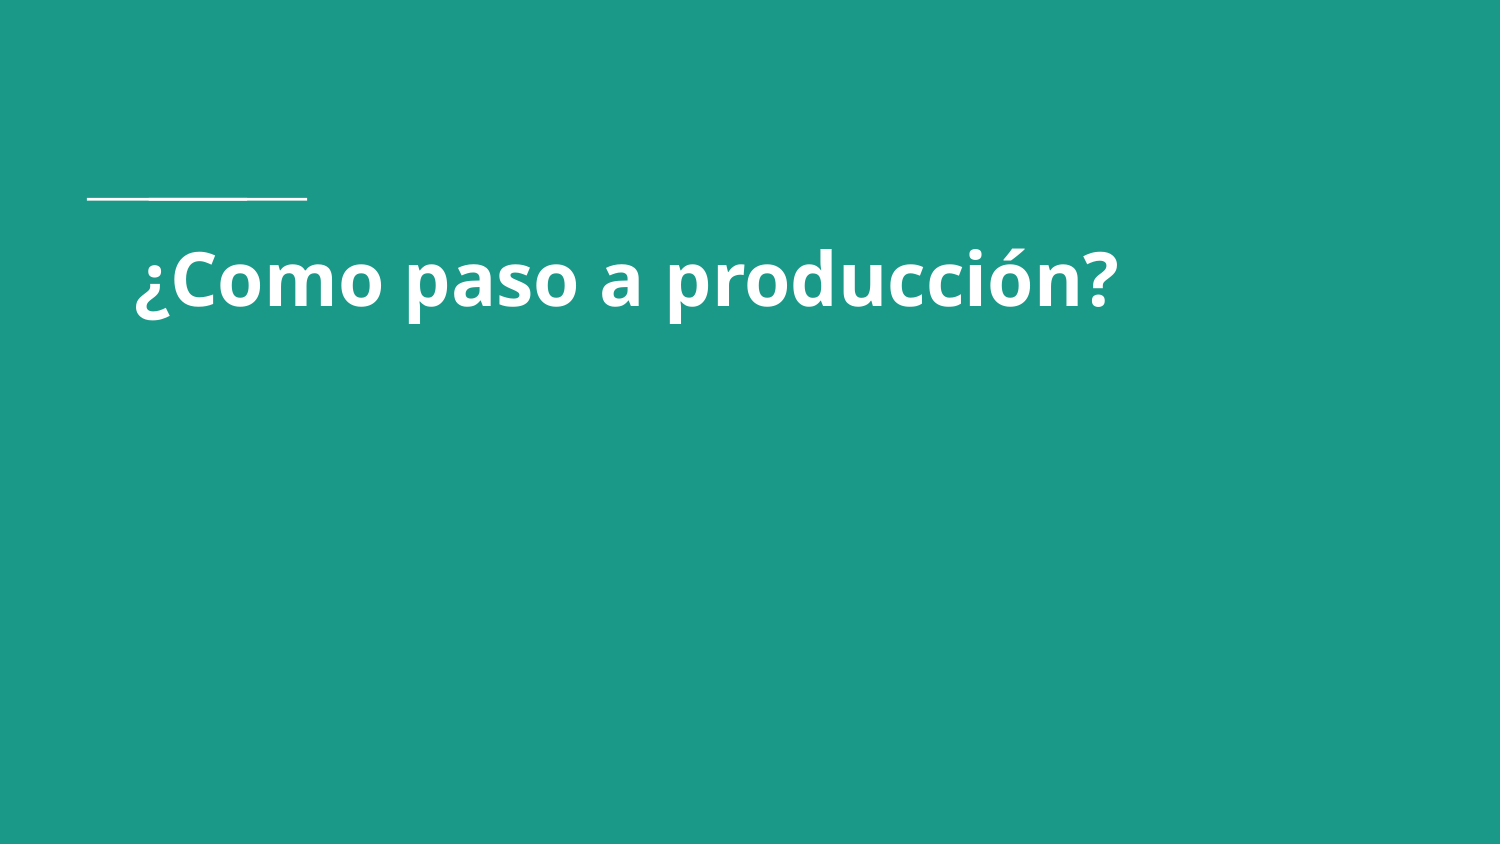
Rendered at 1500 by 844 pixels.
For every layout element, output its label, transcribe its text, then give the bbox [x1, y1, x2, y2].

title ¿Como paso a producción? [119, 216, 1381, 466]
